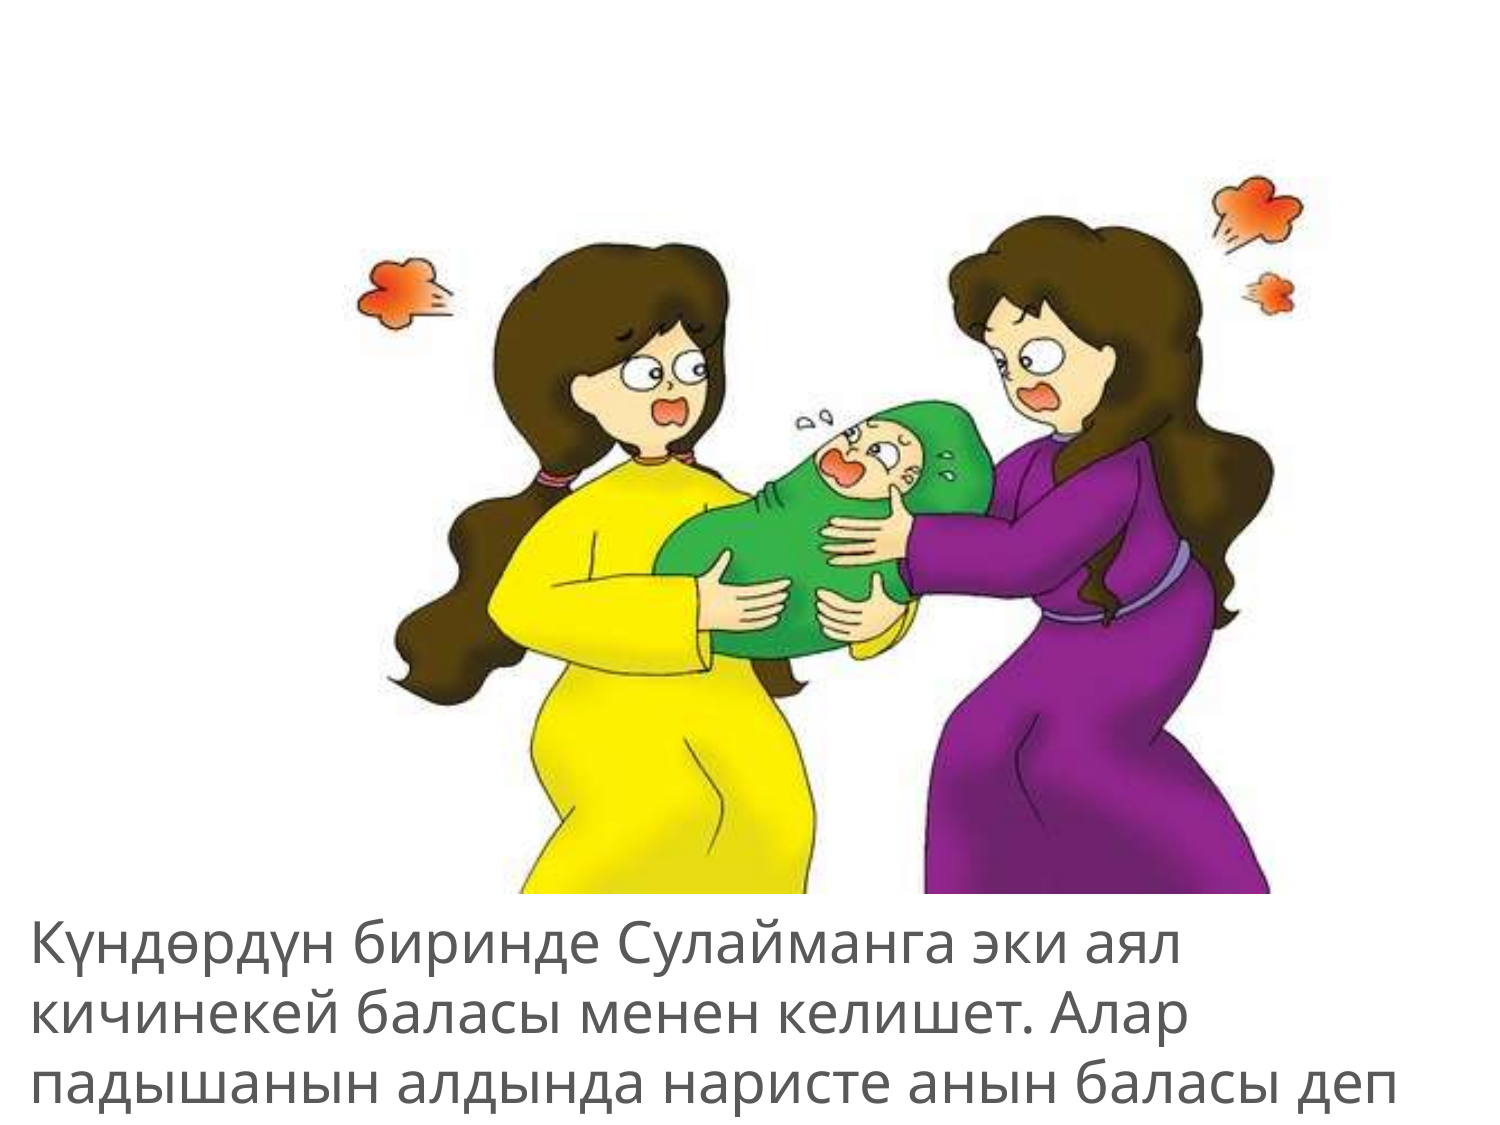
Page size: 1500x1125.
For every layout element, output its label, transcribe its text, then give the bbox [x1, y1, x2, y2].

text_box Күндөрдүн биринде Сулайманга эки аял кичинекей баласы менен келишет. Алар падышанын алдында наристе анын баласы деп урушкан. [14, 897, 1500, 1125]
picture [1, 0, 1459, 894]
